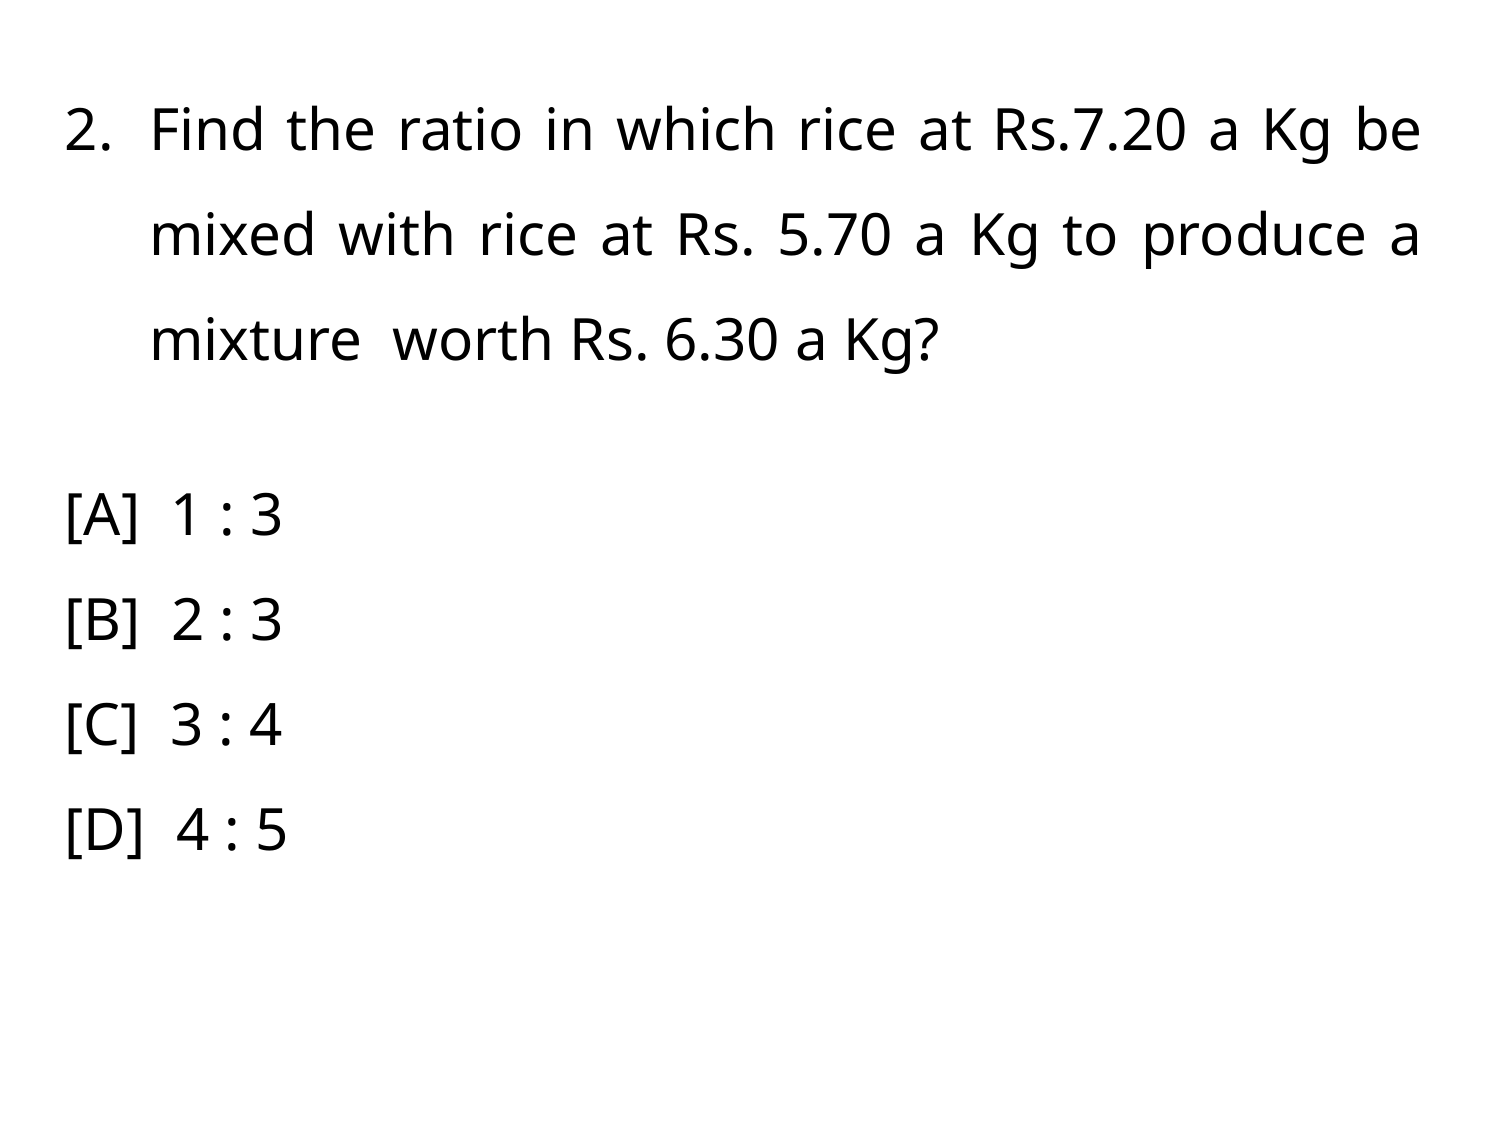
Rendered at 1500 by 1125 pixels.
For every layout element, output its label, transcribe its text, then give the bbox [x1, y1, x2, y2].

text_box Find the ratio in which rice at Rs.7.20 a Kg be mixed with rice at Rs. 5.70 a Kg to produce a mixture worth Rs. 6.30 a Kg? [A] 1 : 3 [B] 2 : 3 [C] 3 : 4 [D] 4 : 5 [50, 49, 1438, 870]
